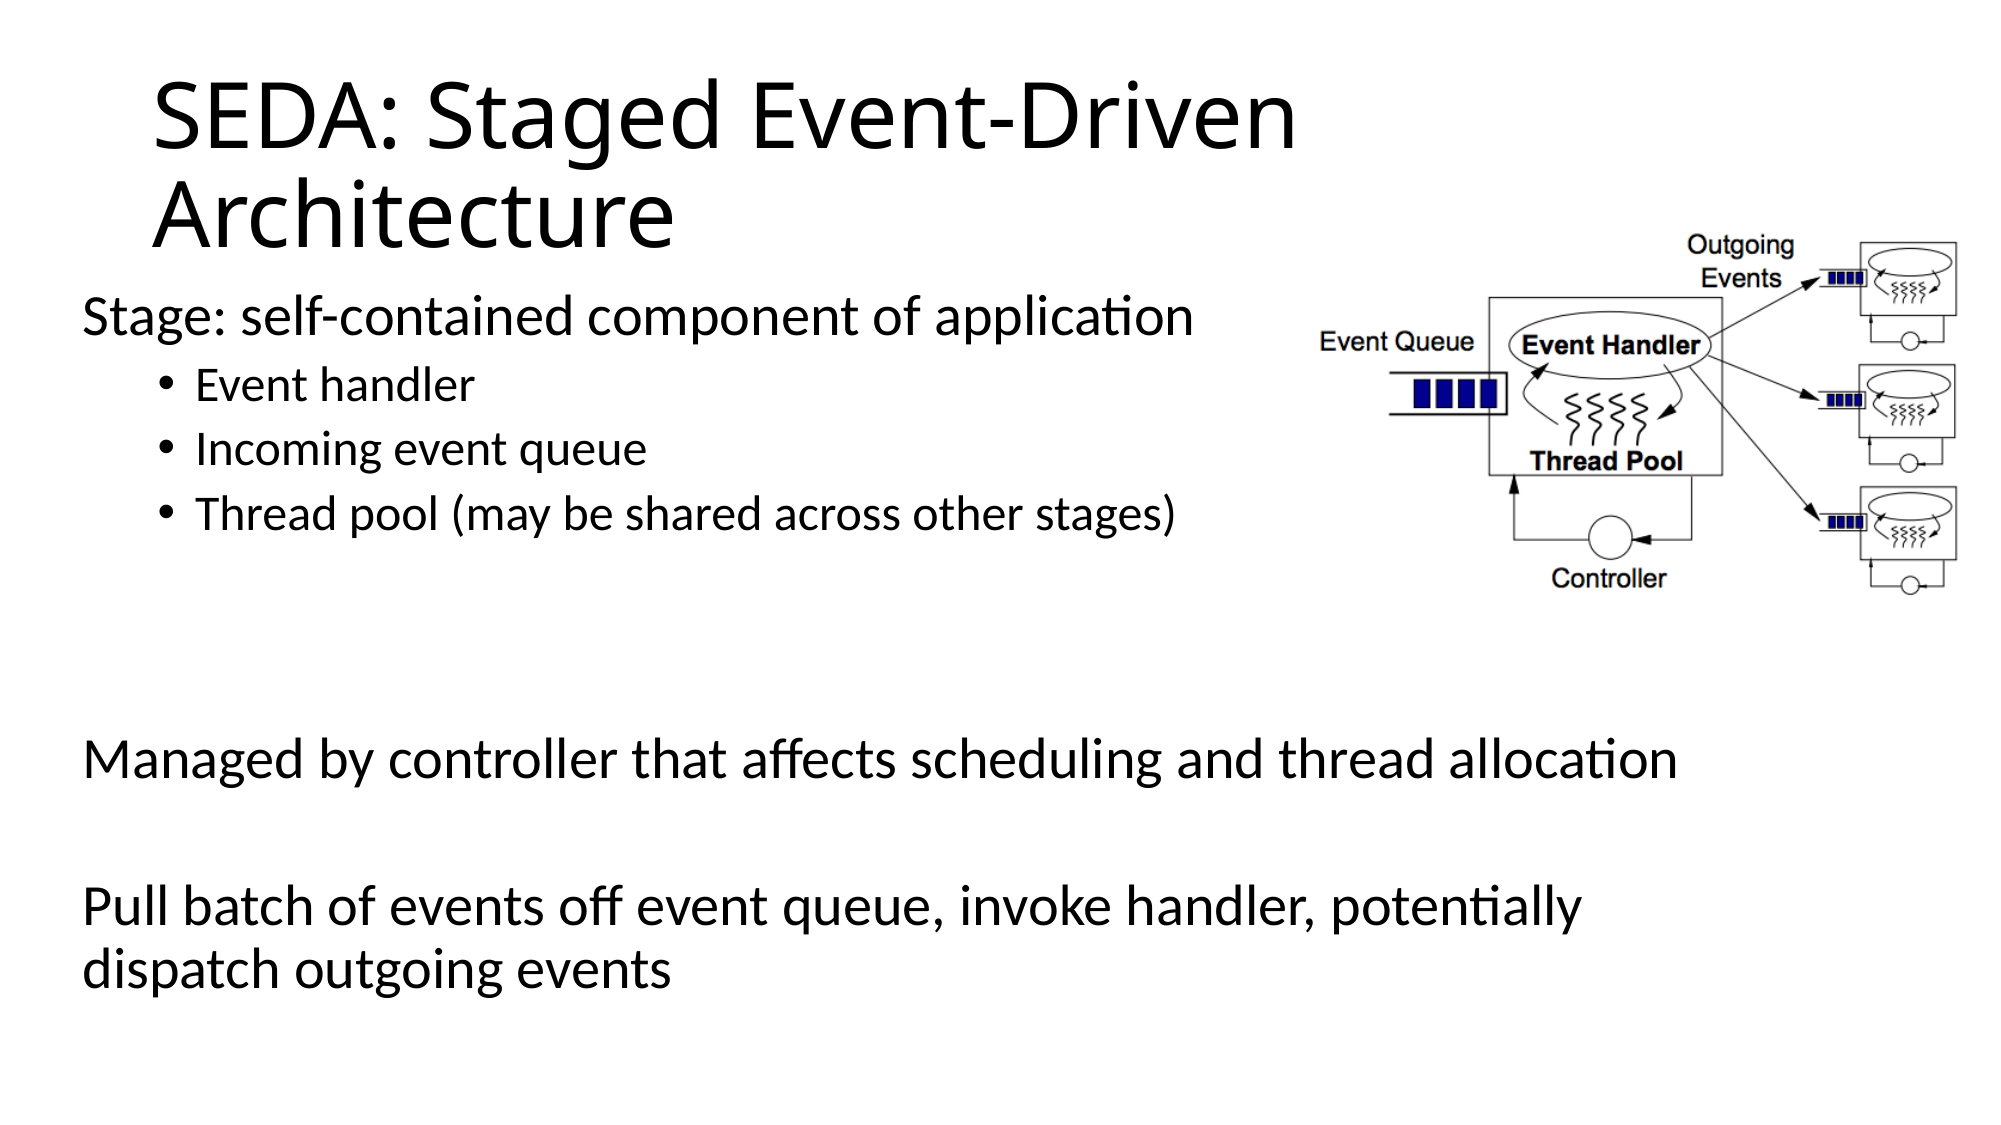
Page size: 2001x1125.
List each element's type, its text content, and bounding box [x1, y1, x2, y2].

picture [1311, 218, 1959, 608]
title SEDA: Staged Event-Driven Architecture [137, 59, 1863, 277]
list Stage: self-contained component of application Event handler Incoming event queue Thread pool (may be shared across other stages) Managed by controller that affects scheduling and thread allocation Pull batch of events off event queue, invoke handler, potentially dispatch outgoing events [67, 277, 1793, 992]
